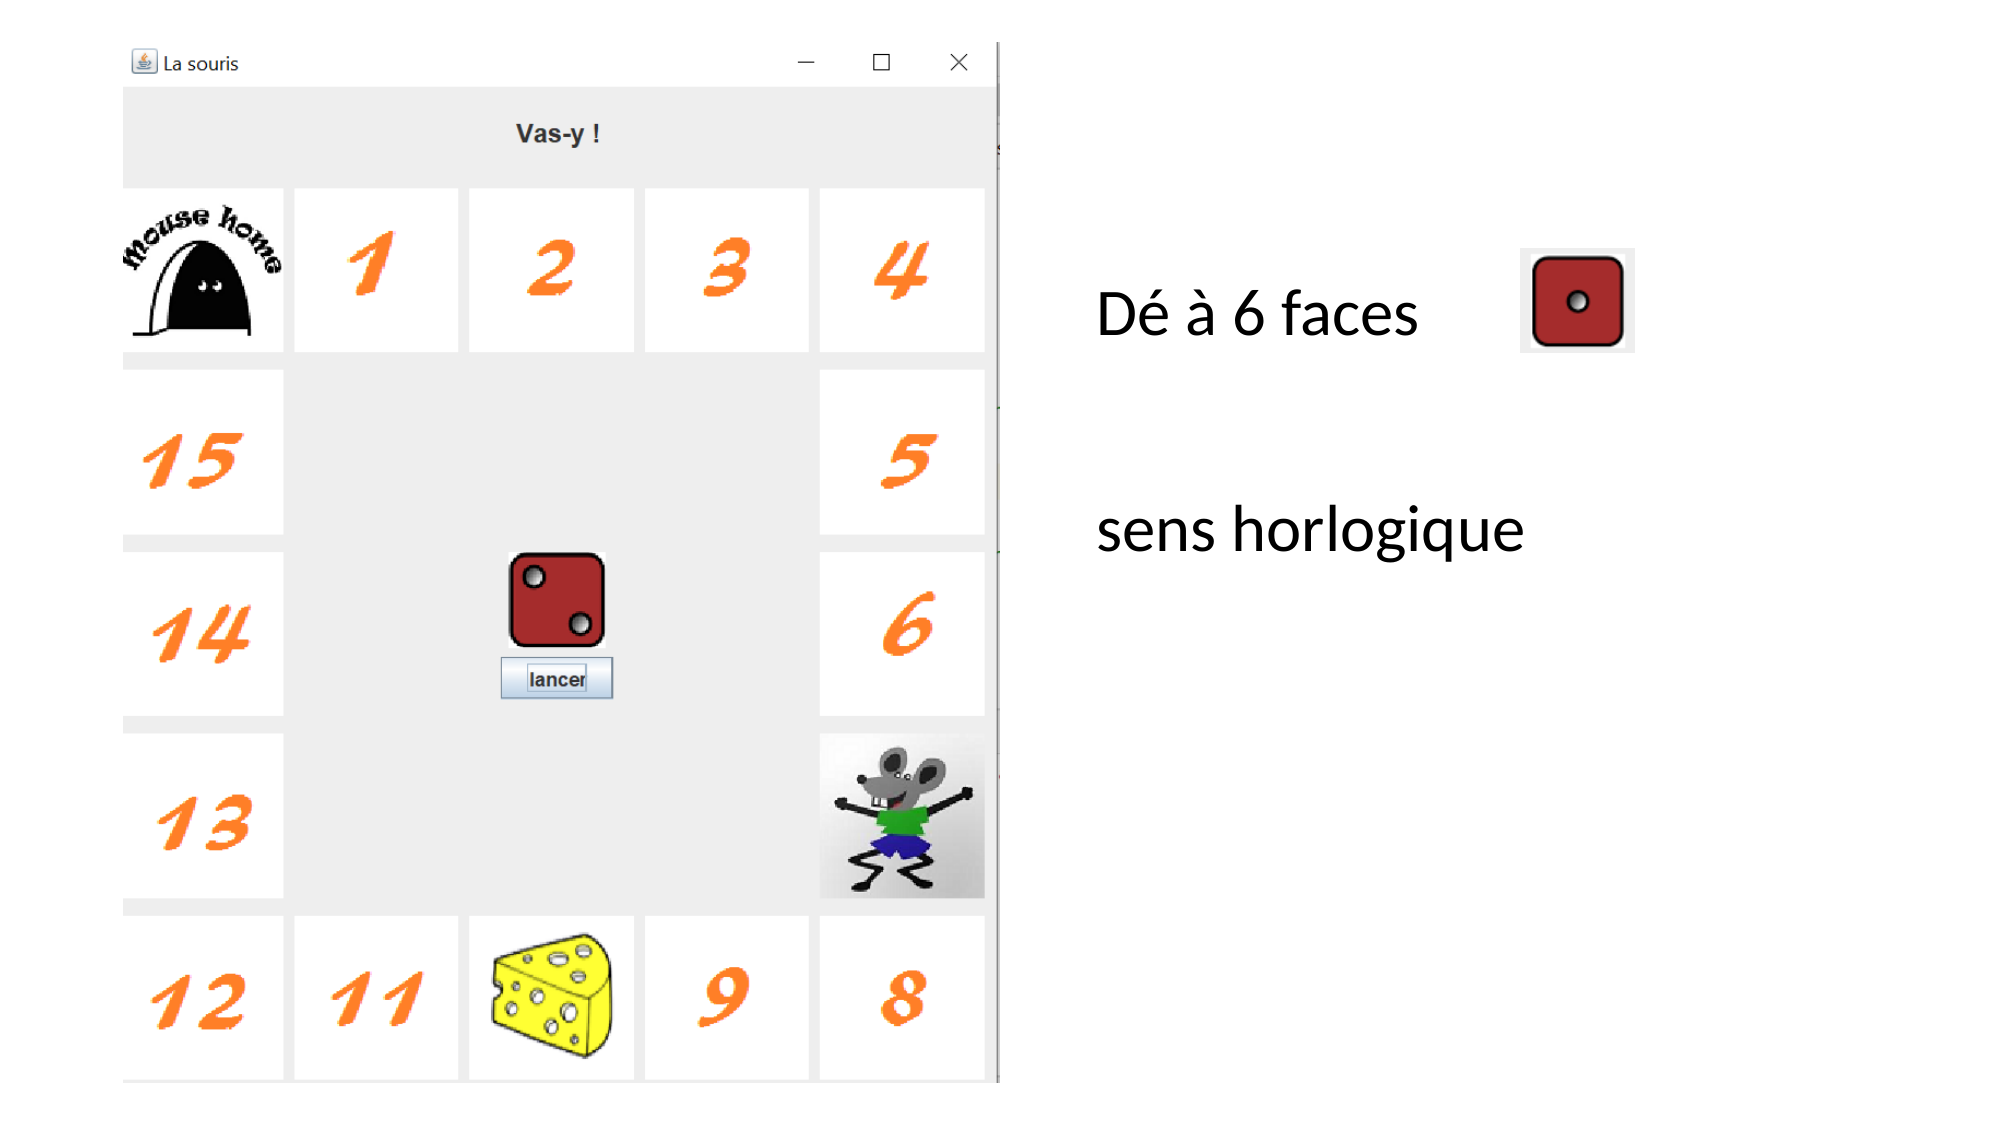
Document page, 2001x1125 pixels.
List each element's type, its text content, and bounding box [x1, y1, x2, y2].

title Dé à 6 faces sens horlogique [1081, 194, 1959, 739]
picture [123, 42, 1000, 1083]
picture [1520, 248, 1635, 353]
